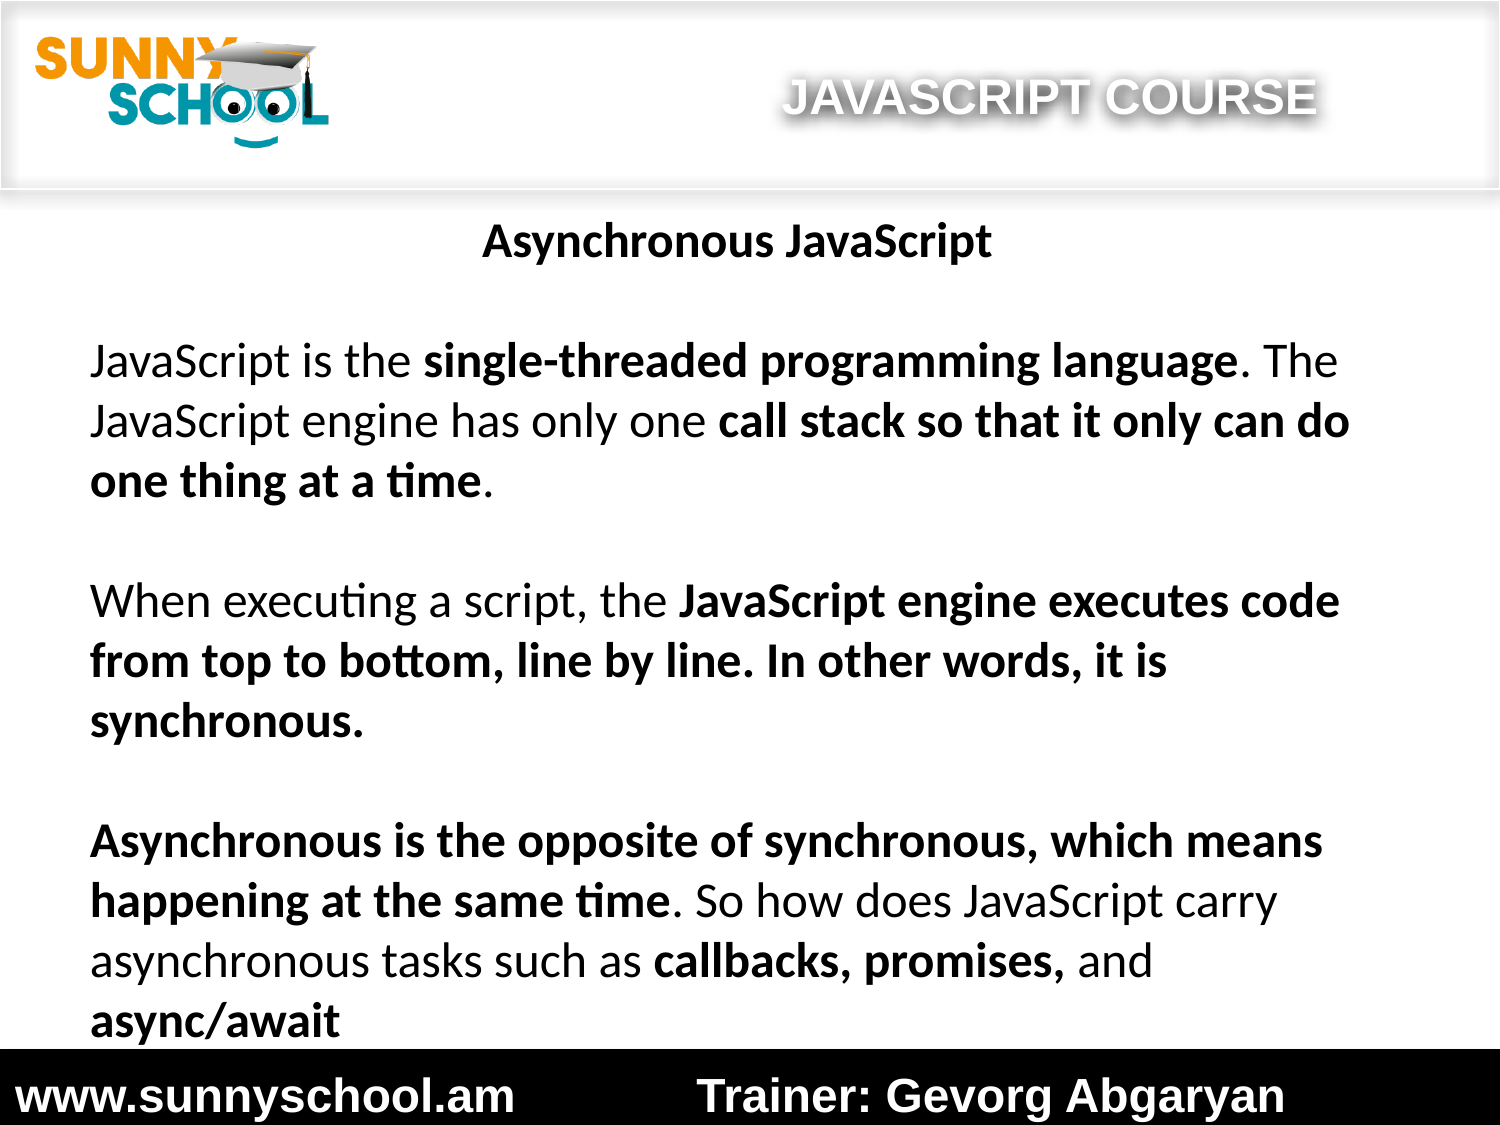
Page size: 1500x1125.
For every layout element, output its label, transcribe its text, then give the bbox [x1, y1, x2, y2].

text_box Asynchronous JavaScript JavaScript is the single-threaded programming language. The JavaScript engine has only one call stack so that it only can do one thing at a time. When executing a script, the JavaScript engine executes code from top to bottom, line by line. In other words, it is synchronous. Asynchronous is the opposite of synchronous, which means happening at the same time. So how does JavaScript carry asynchronous tasks such as callbacks, promises, and async/await [75, 199, 1400, 1055]
text_box www.sunnyschool.am Trainer: Gevorg Abgaryan [0, 1049, 1500, 1125]
picture [0, 0, 363, 222]
title JAVASCRIPT COURSE [366, 0, 1500, 190]
